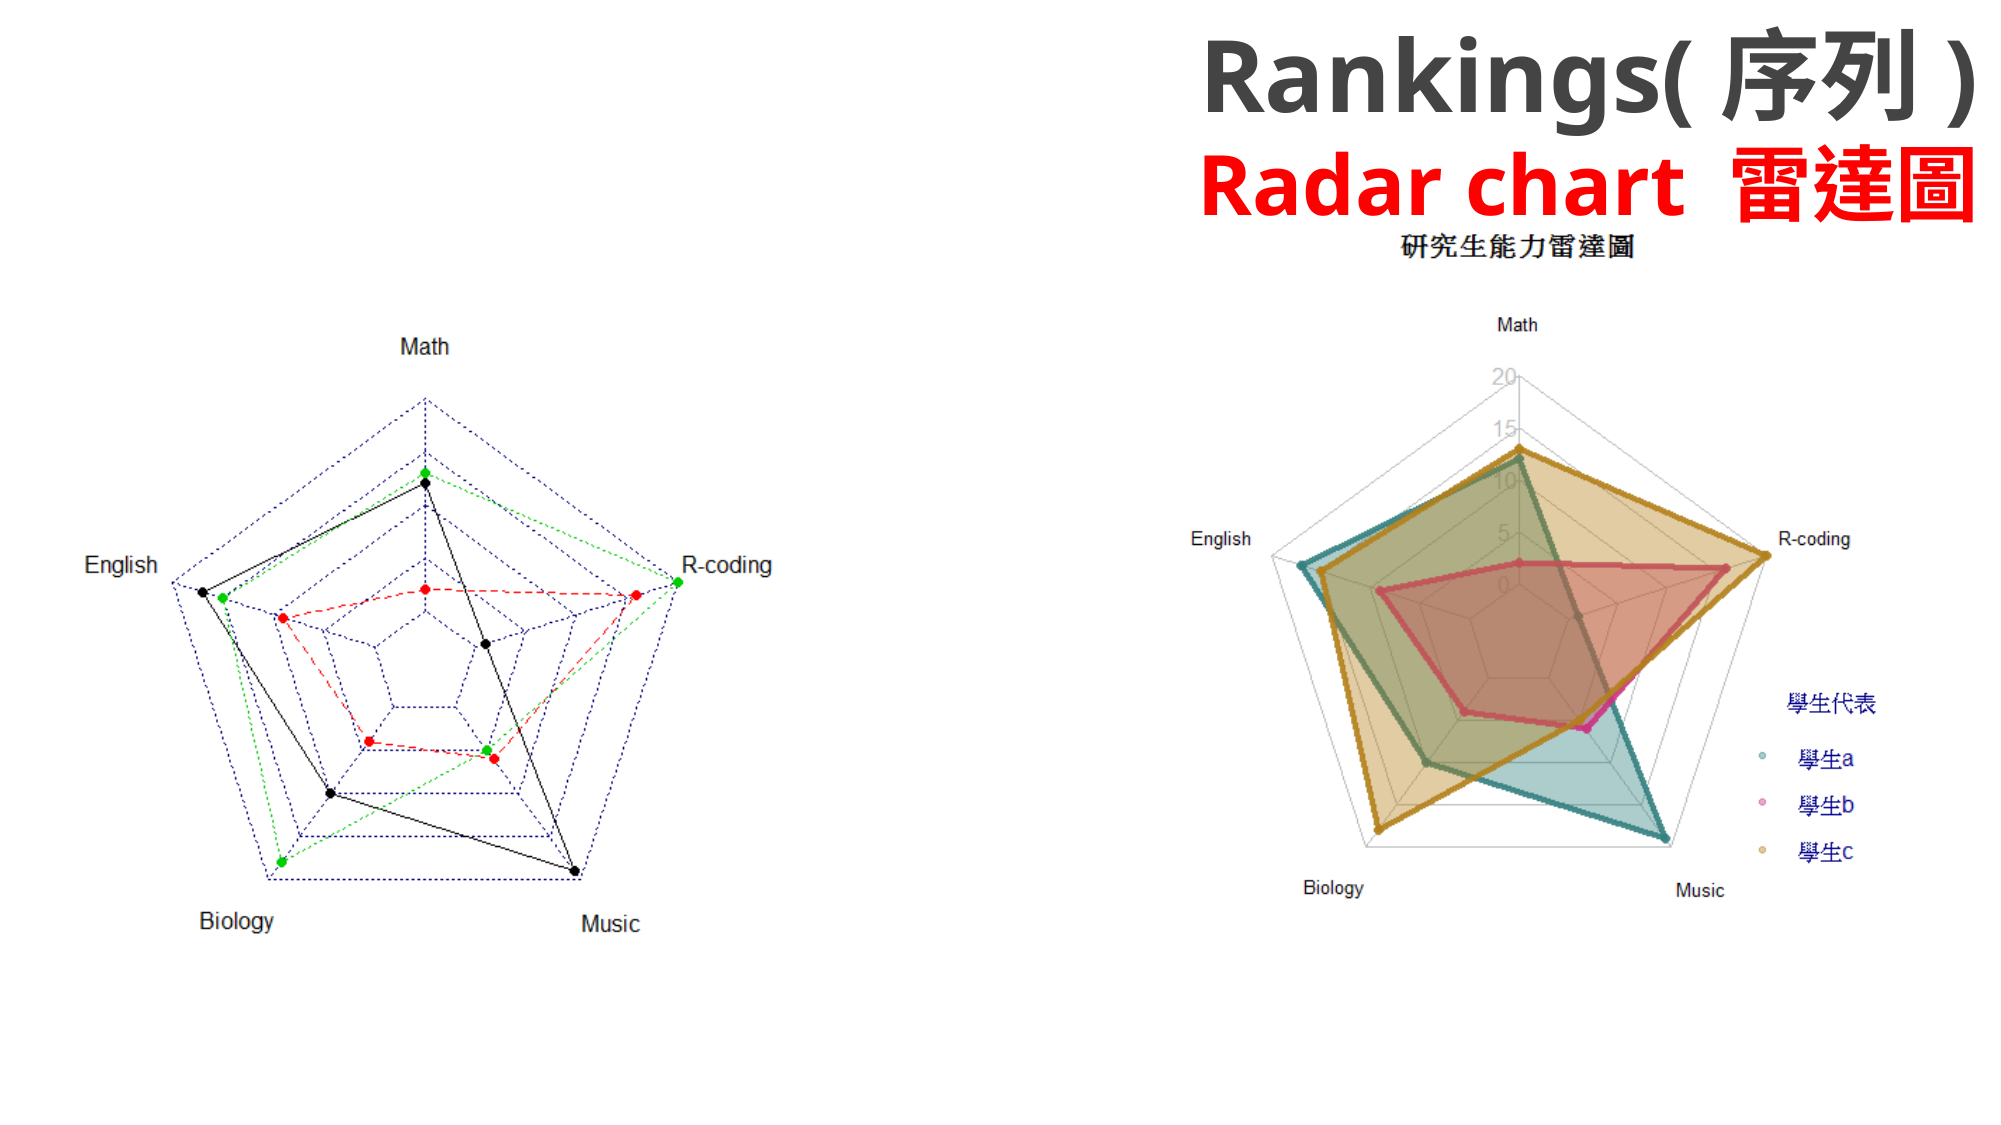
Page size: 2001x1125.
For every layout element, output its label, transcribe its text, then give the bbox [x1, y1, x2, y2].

picture [0, 207, 939, 1125]
text_box Rankings(序列) Radar chart 雷達圖 [993, 5, 1994, 188]
picture [962, 188, 2000, 1111]
